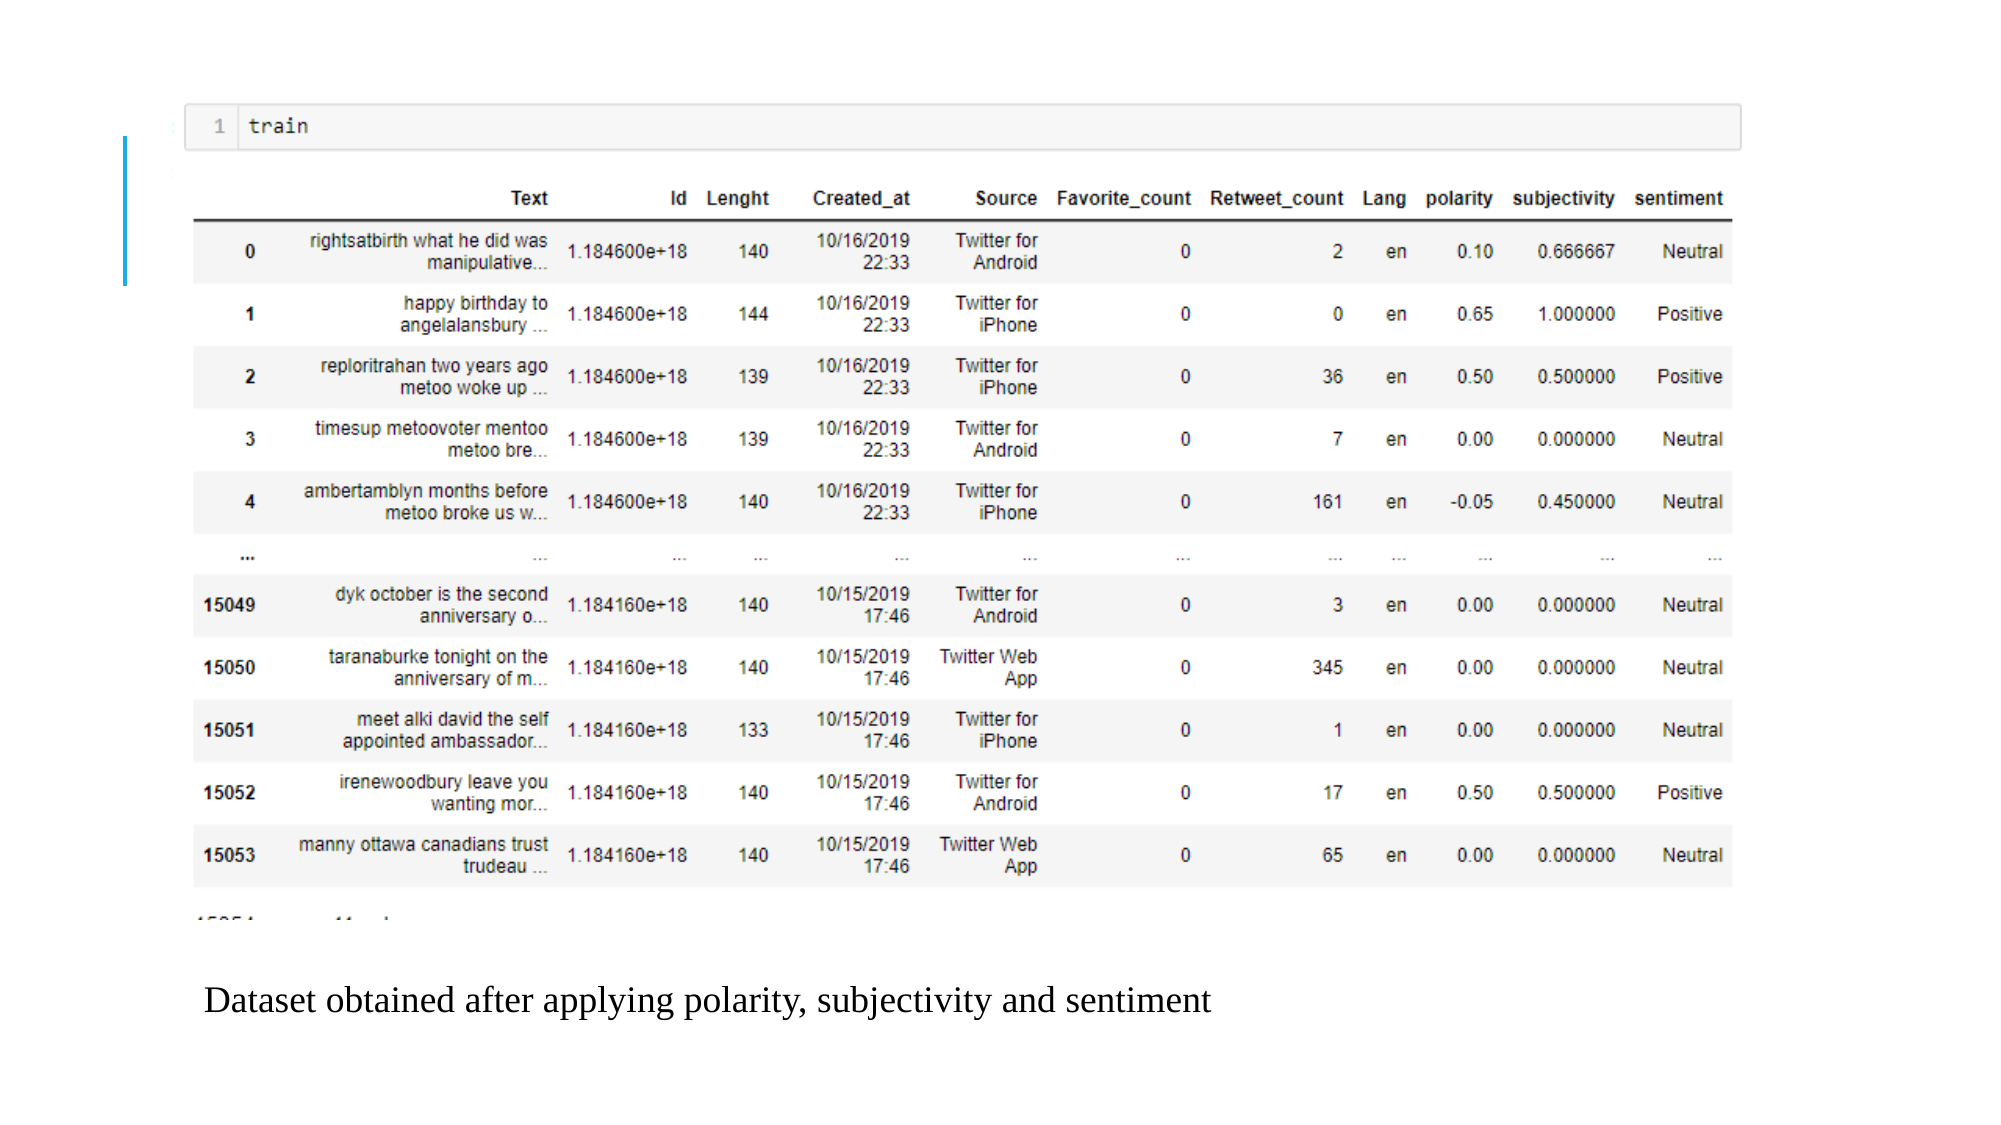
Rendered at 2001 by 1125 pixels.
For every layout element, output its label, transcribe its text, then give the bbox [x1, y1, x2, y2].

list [172, 91, 1767, 920]
text_box Dataset obtained after applying polarity, subjectivity and sentiment [189, 967, 1757, 1028]
